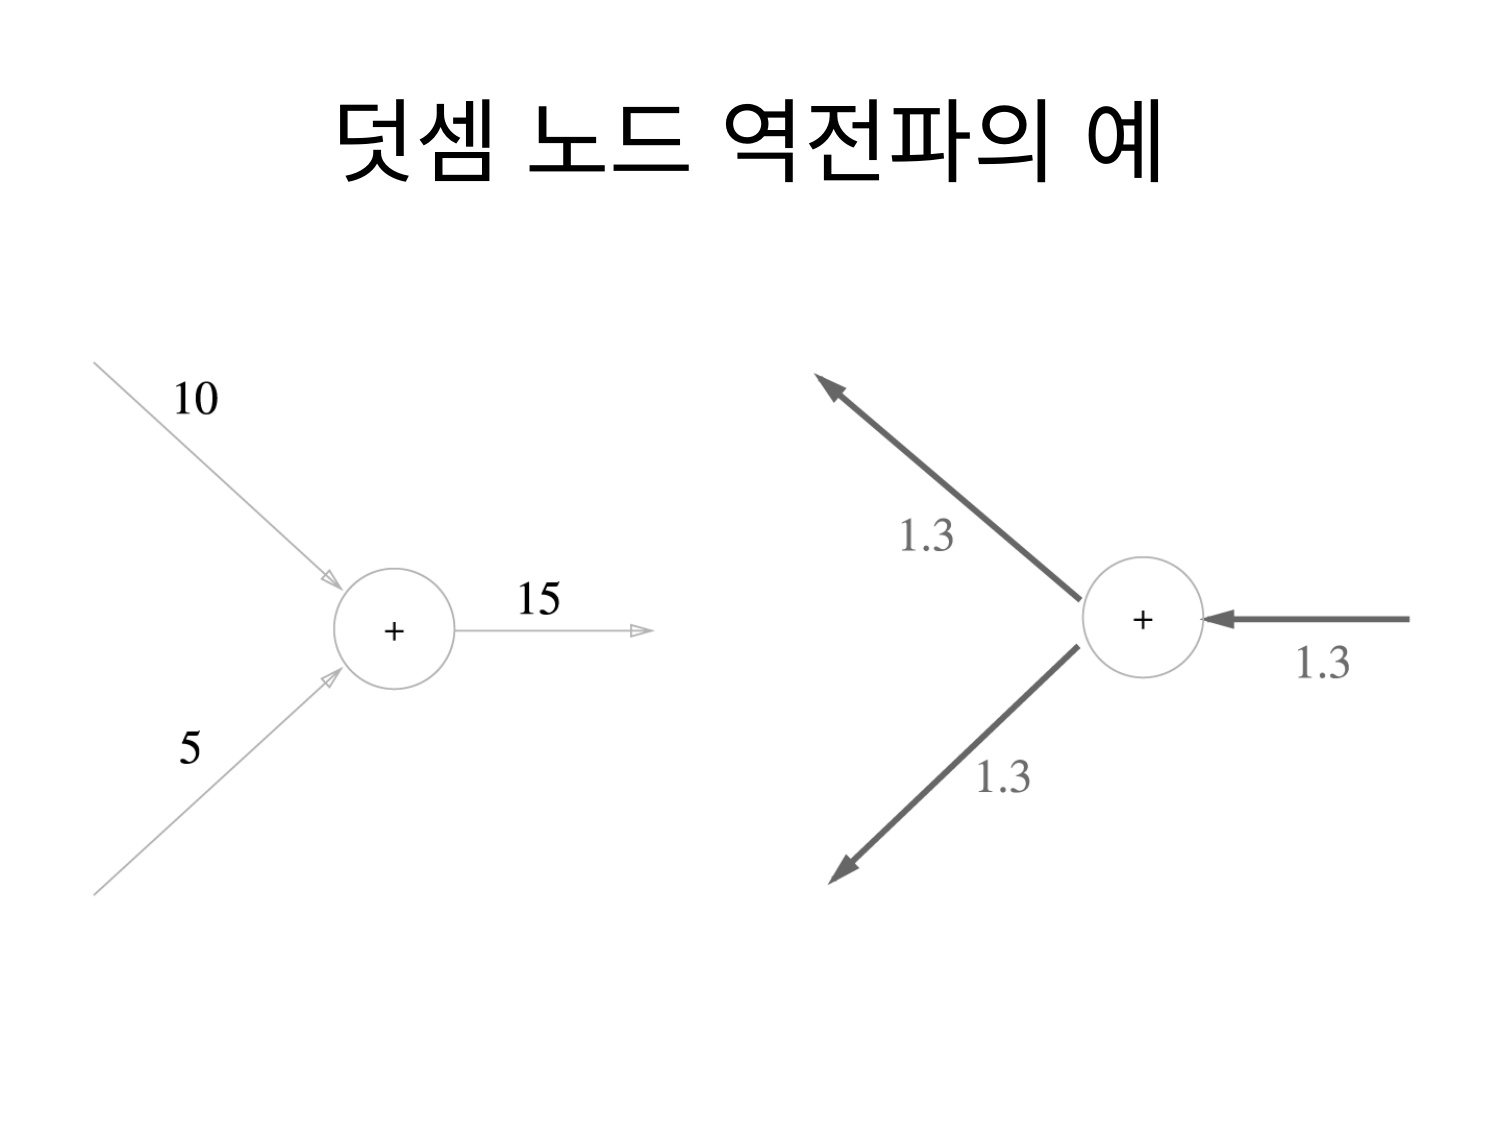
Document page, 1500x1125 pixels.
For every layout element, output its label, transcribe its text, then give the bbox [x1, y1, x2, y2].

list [75, 354, 1425, 914]
title 덧셈 노드 역전파의 예 [75, 45, 1425, 233]
